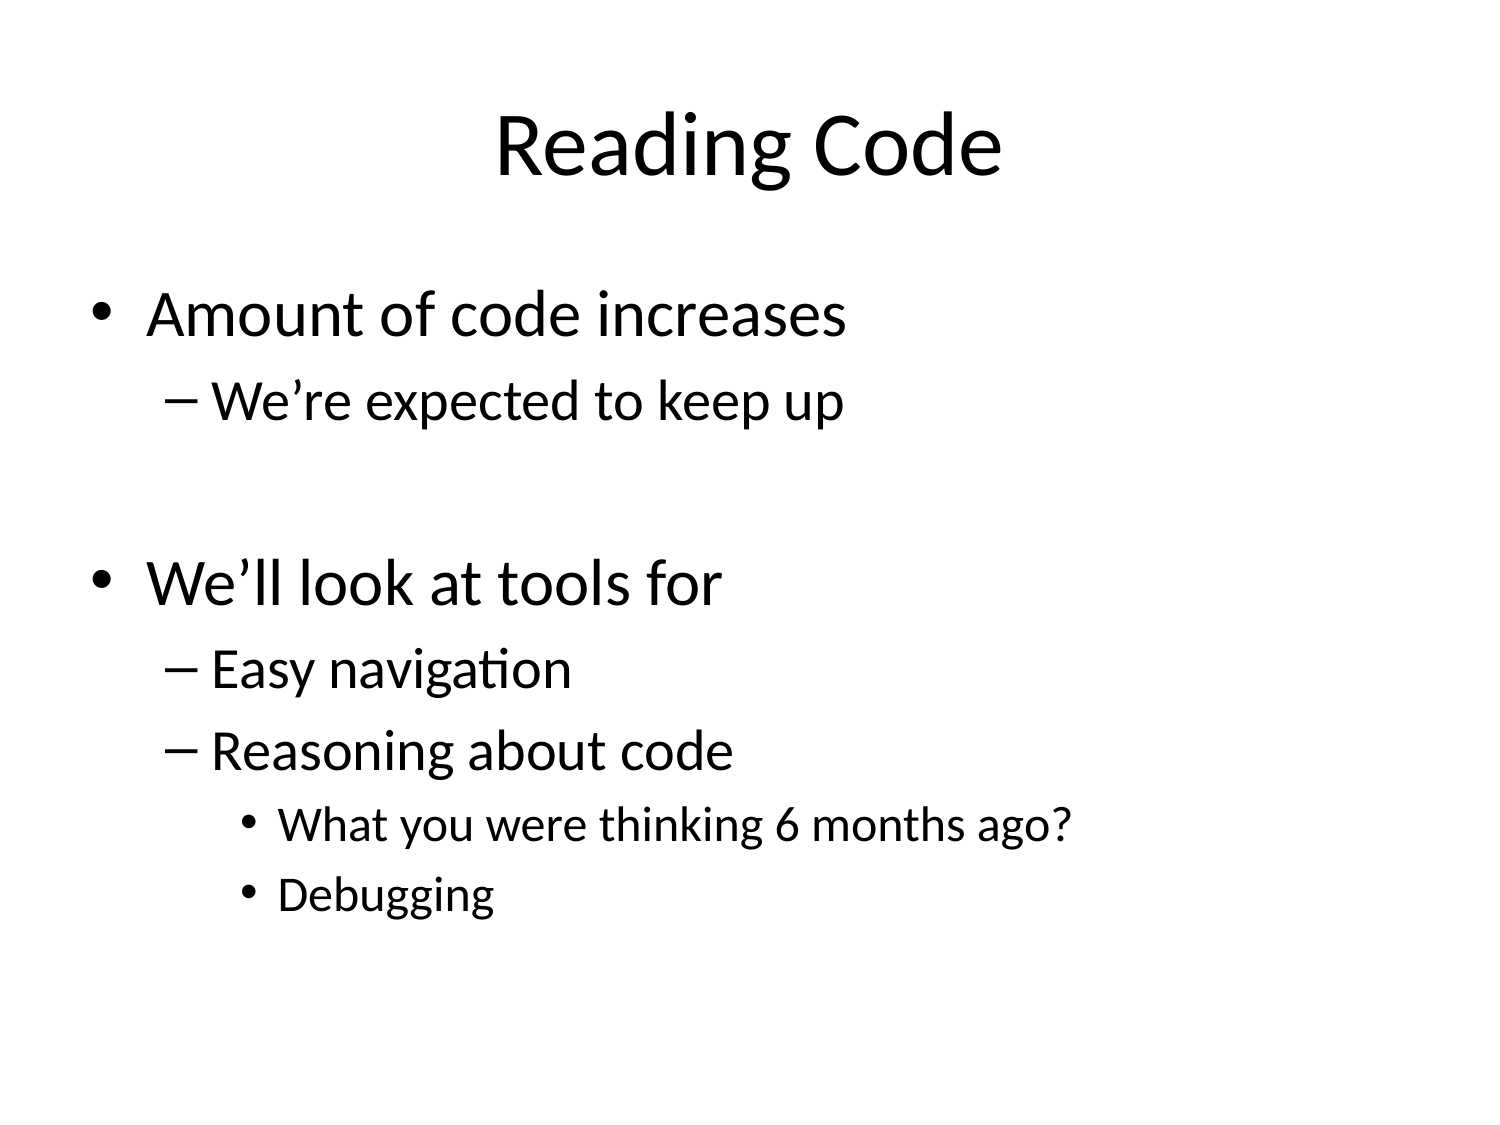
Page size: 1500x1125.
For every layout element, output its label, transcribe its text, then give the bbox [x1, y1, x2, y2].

list Amount of code increases We’re expected to keep up We’ll look at tools for Easy navigation Reasoning about code What you were thinking 6 months ago? Debugging [75, 262, 1425, 1005]
title Reading Code [75, 45, 1425, 233]
